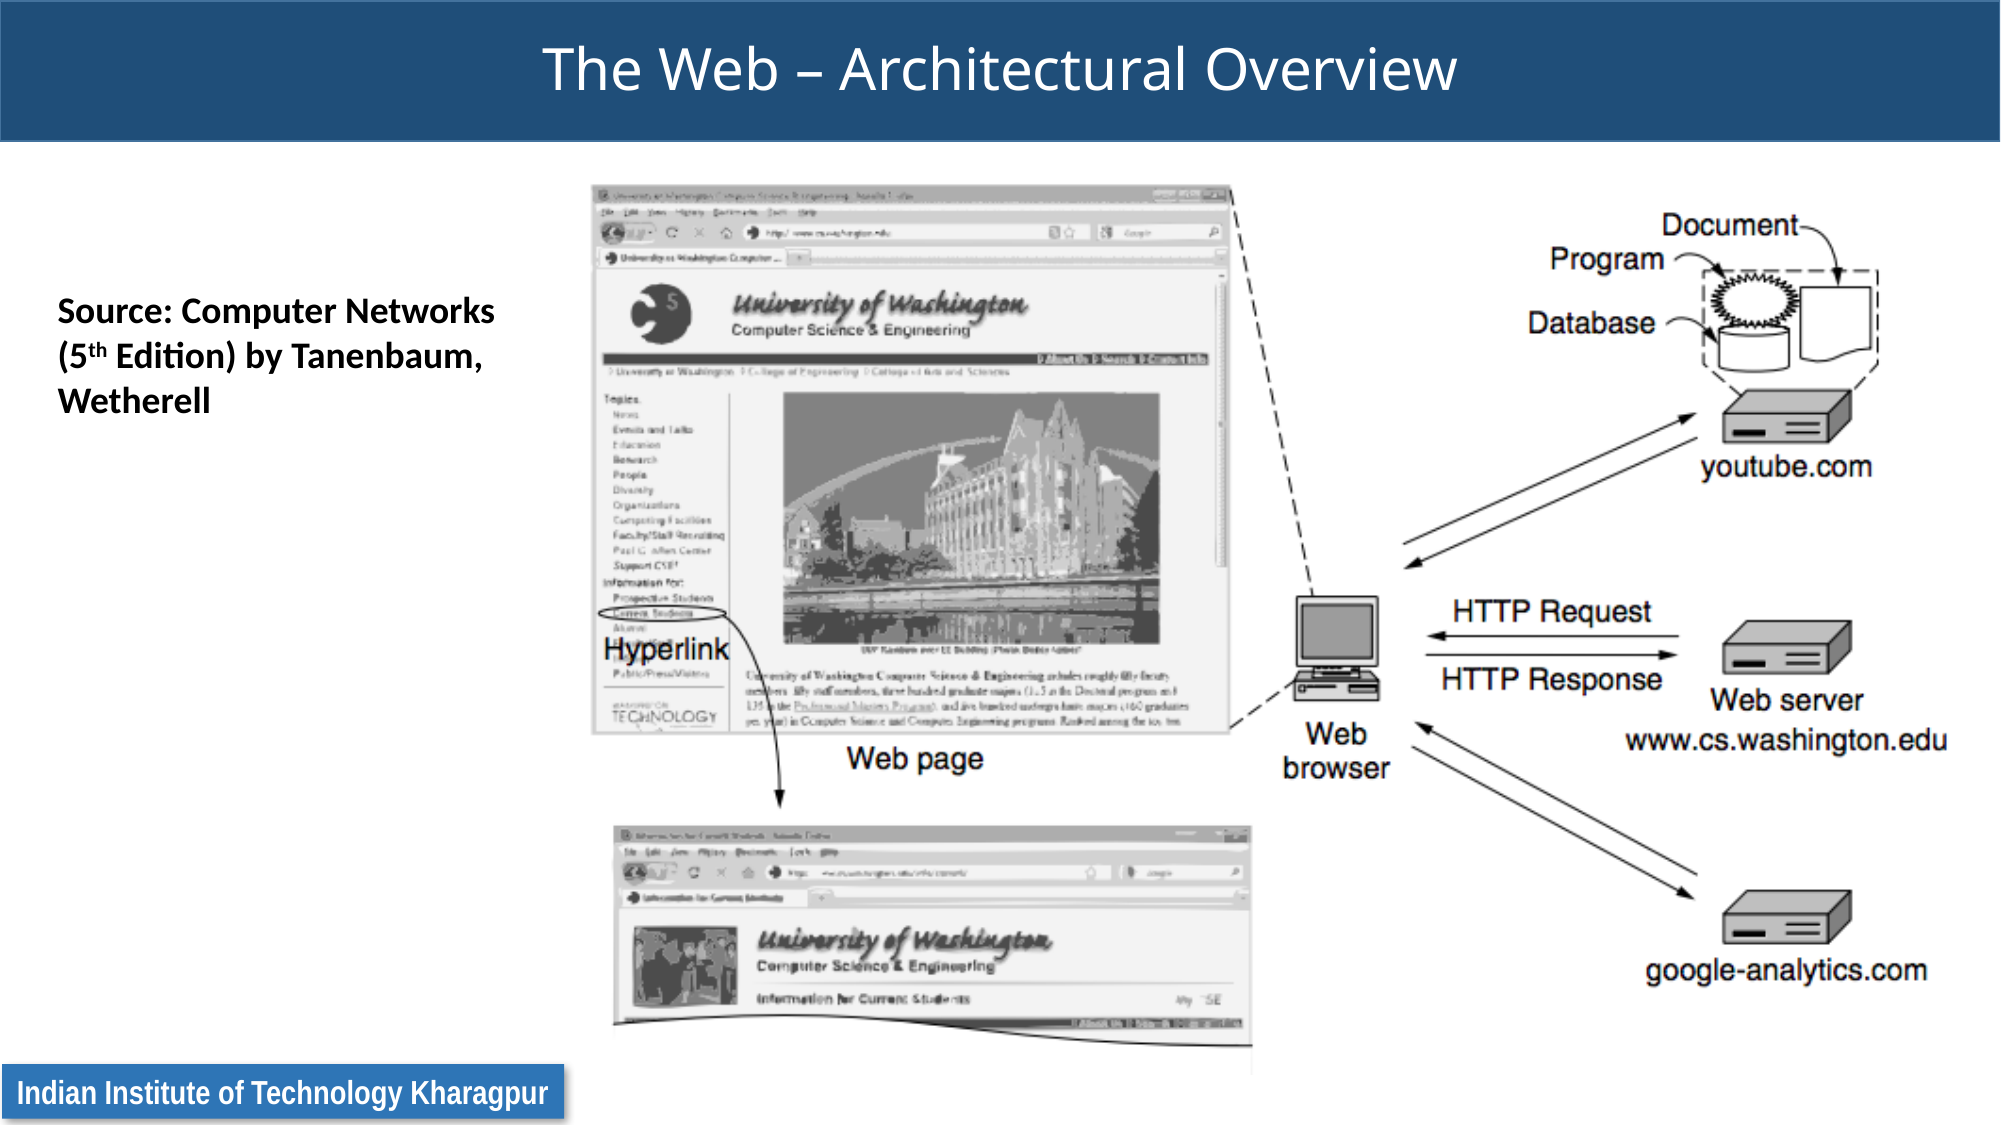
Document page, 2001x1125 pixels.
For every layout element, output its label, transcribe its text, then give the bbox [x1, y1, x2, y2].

picture [578, 166, 1979, 1075]
text_box Source: Computer Networks (5th Edition) by Tanenbaum, Wetherell [42, 278, 546, 429]
title The Web – Architectural Overview [0, 1, 2000, 141]
